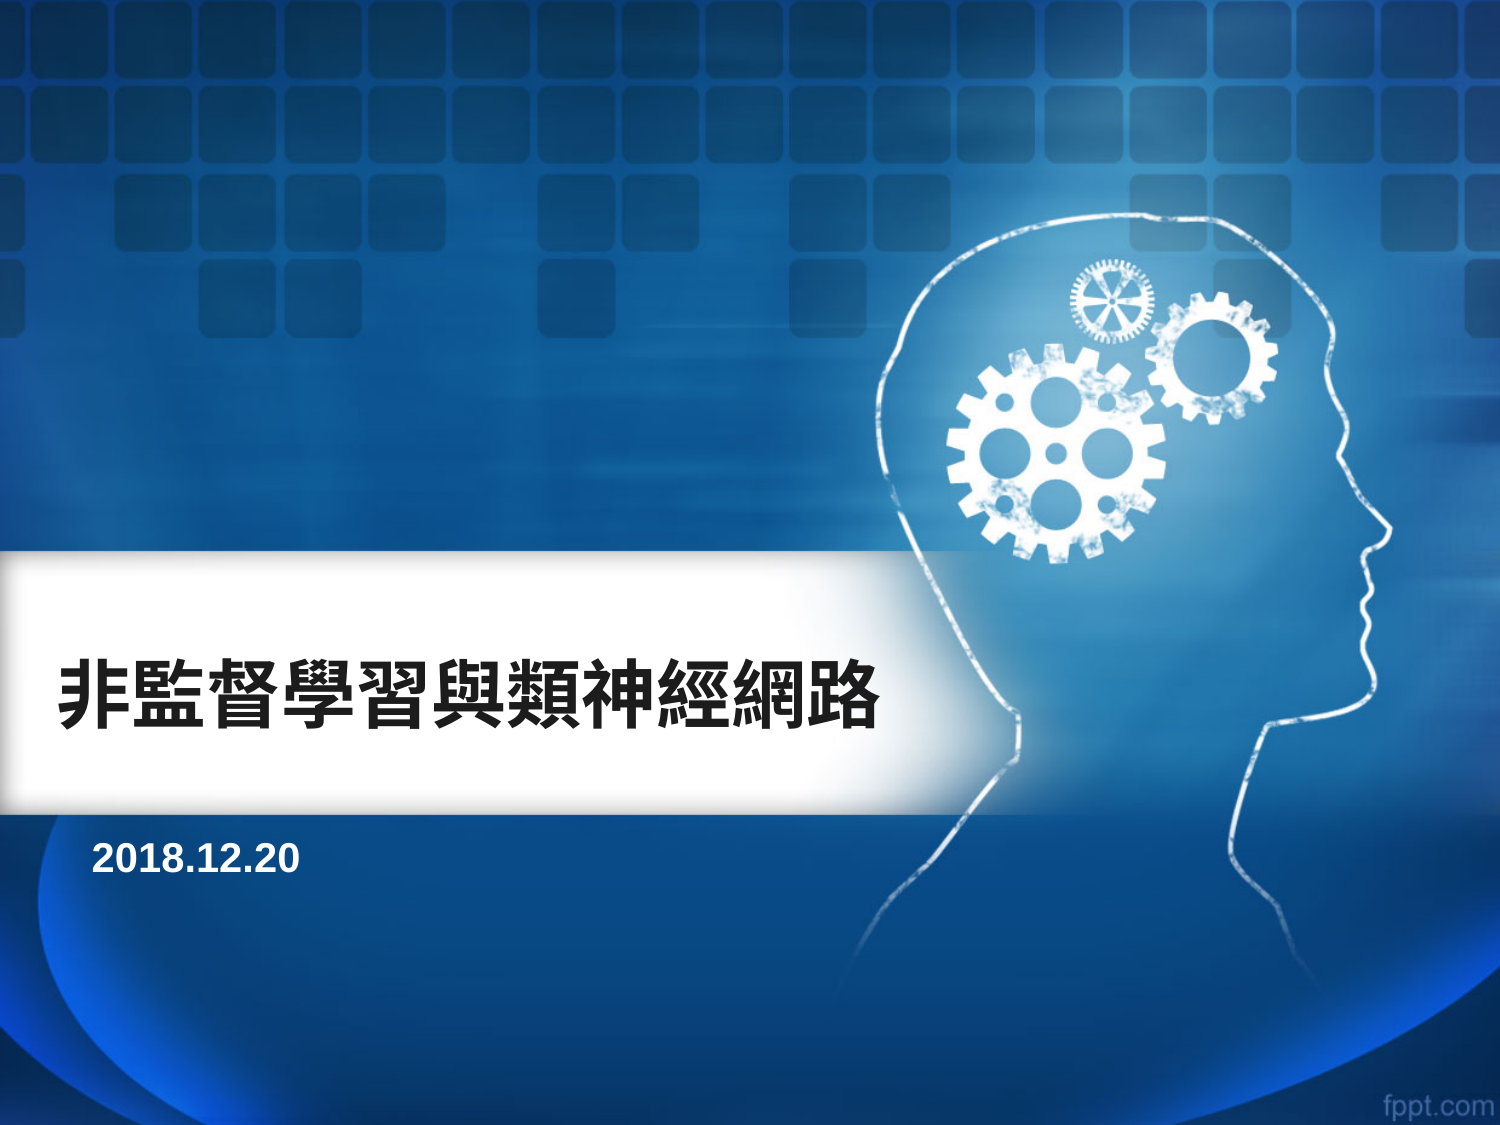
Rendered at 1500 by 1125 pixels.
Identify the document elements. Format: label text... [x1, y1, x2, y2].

text_box 2018.12.20 [76, 810, 904, 900]
title 非監督學習與類神經網路 [41, 586, 963, 799]
picture [0, 0, 1500, 1125]
